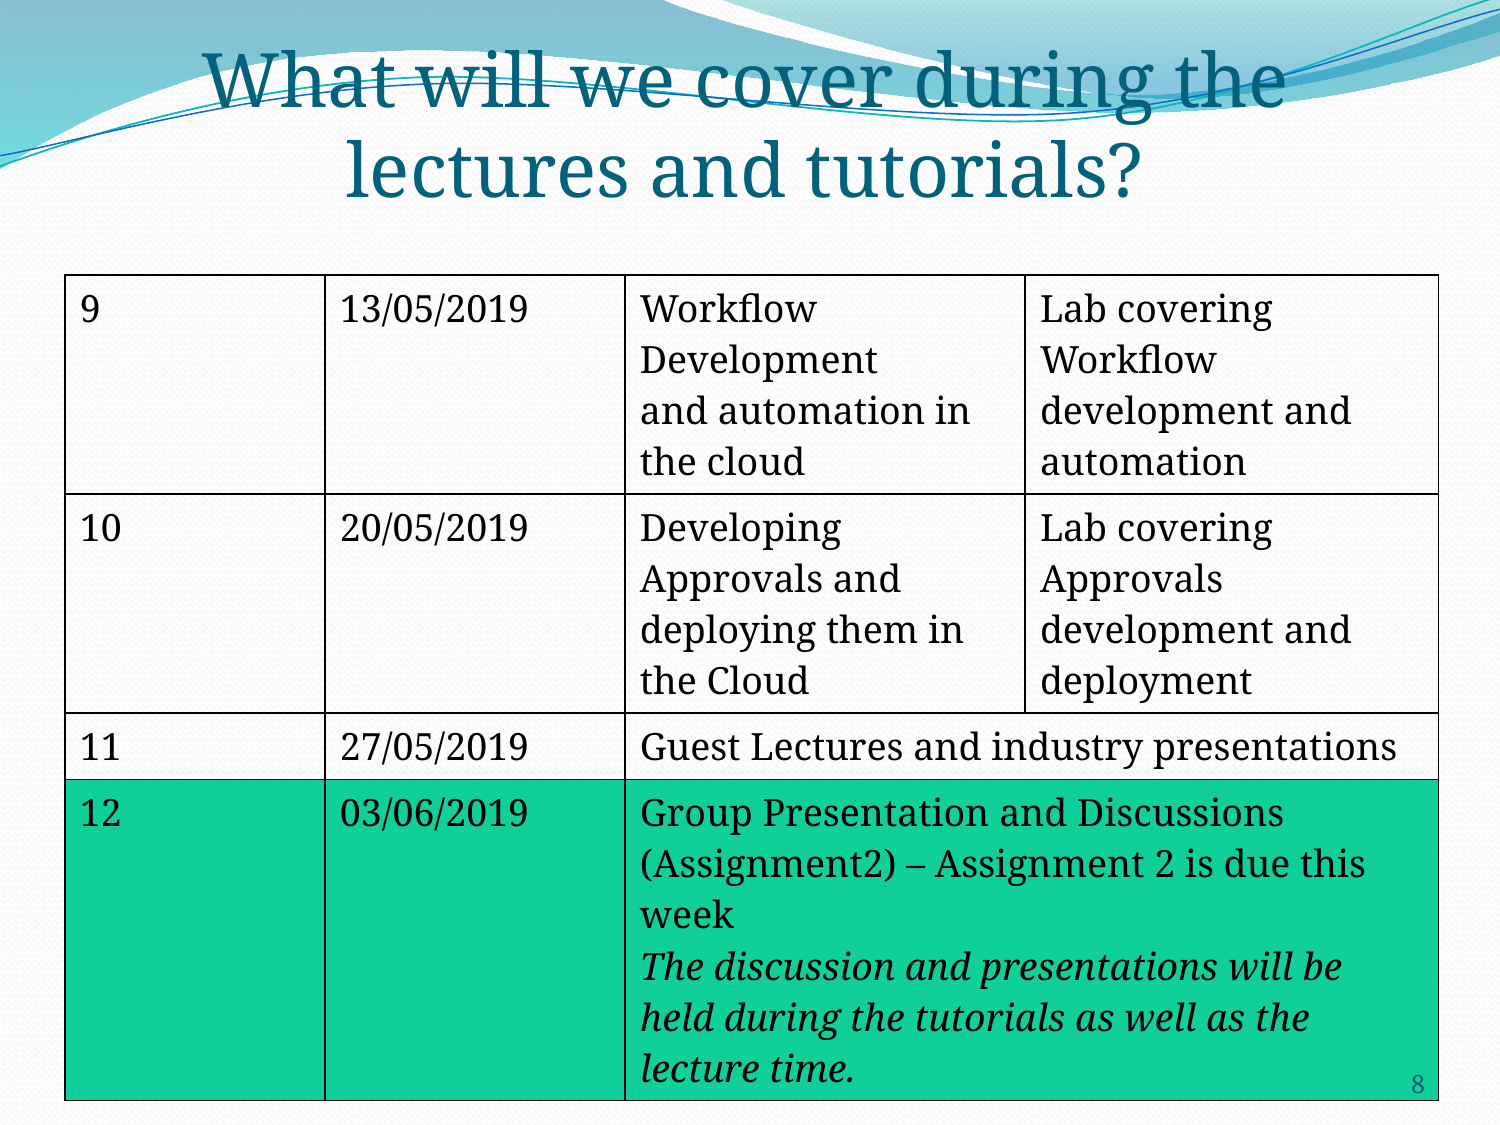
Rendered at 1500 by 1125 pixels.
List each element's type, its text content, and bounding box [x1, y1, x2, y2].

table_header 13/05/2019 [326, 276, 624, 493]
slide_number 8 [1299, 1042, 1425, 1103]
table_cell 20/05/2019 [326, 495, 624, 712]
table_cell Developing Approvals and deploying them in the Cloud [626, 495, 1024, 712]
table_cell 11 [66, 714, 324, 779]
table_header Lab covering Workflow development and automation [1026, 276, 1438, 493]
table_cell Guest Lectures and industry presentations [626, 714, 1438, 779]
table_cell Group Presentation and Discussions (Assignment2) – Assignment 2 is due this week The discussion and presentations will be held during the tutorials as well as the lecture time. [626, 780, 1438, 1100]
table_header 9 [66, 276, 324, 493]
table_header Workflow Development and automation in the cloud [626, 276, 1024, 493]
table_cell 27/05/2019 [326, 714, 624, 779]
title What will we cover during the lectures and tutorials? [64, 24, 1427, 213]
table_cell 10 [66, 495, 324, 712]
table_cell Lab covering Approvals development and deployment [1026, 495, 1438, 712]
table_cell 03/06/2019 [326, 780, 624, 1100]
table_cell 12 [66, 780, 324, 1100]
